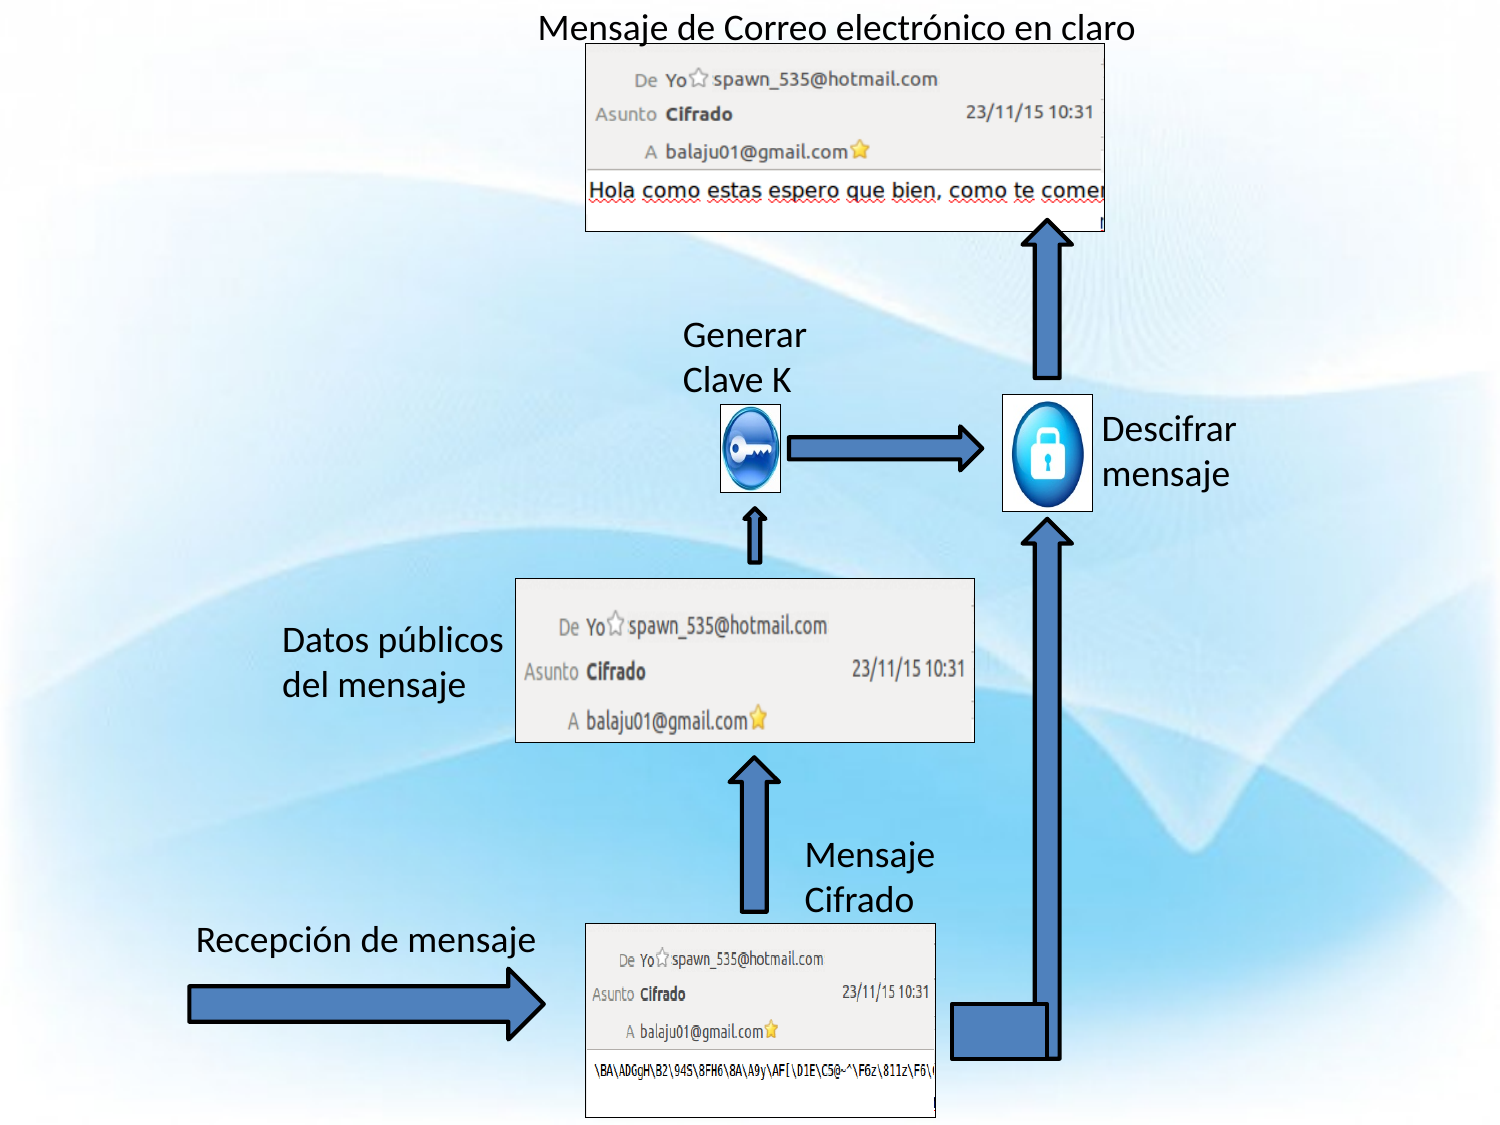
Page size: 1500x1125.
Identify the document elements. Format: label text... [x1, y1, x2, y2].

text_box Mensaje de Correo electrónico en claro [522, 0, 1176, 56]
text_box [515, 219, 1093, 1118]
text_box Descifrar mensaje [1097, 397, 1261, 502]
text_box [187, 968, 510, 1042]
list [585, 42, 1105, 232]
text_box Recepción de mensaje [181, 908, 510, 968]
picture [0, 0, 1500, 1125]
text_box Datos públicos del mensaje [267, 607, 510, 713]
